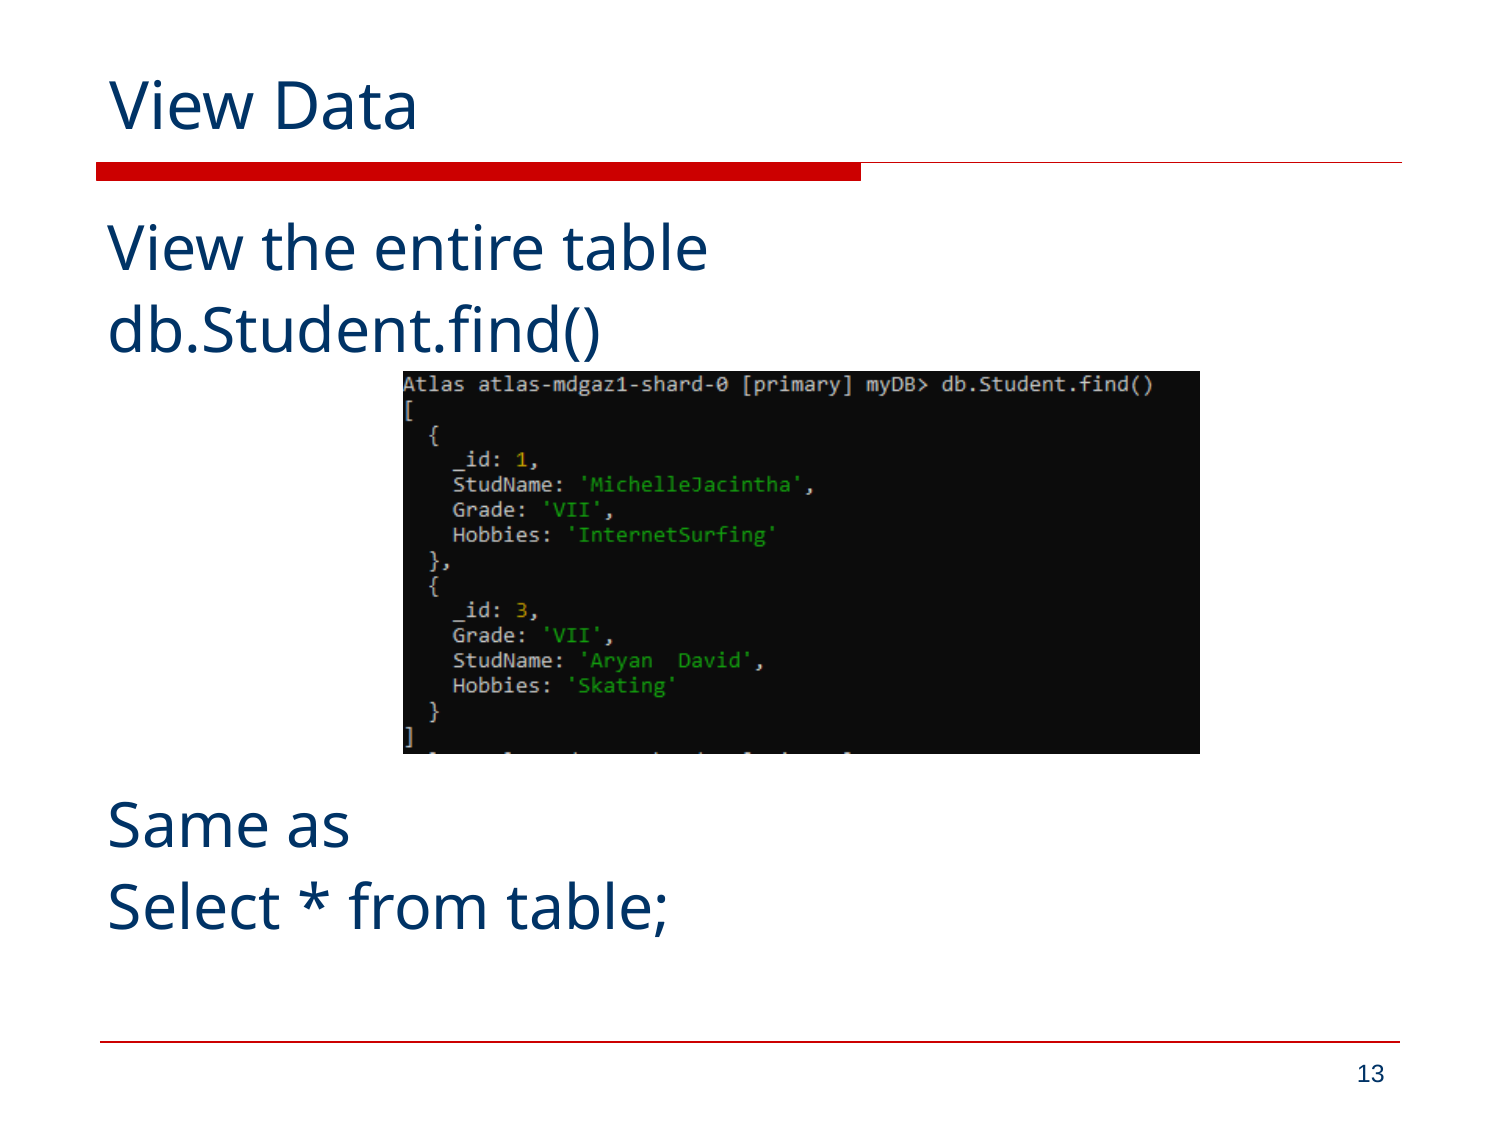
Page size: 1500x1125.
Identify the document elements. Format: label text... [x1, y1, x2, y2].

list View the entire table db.Student.find() Same as Select * from table; [92, 200, 1406, 1025]
picture [403, 371, 1200, 754]
title View Data [94, 24, 1407, 150]
slide_number 13 [1074, 1050, 1400, 1103]
